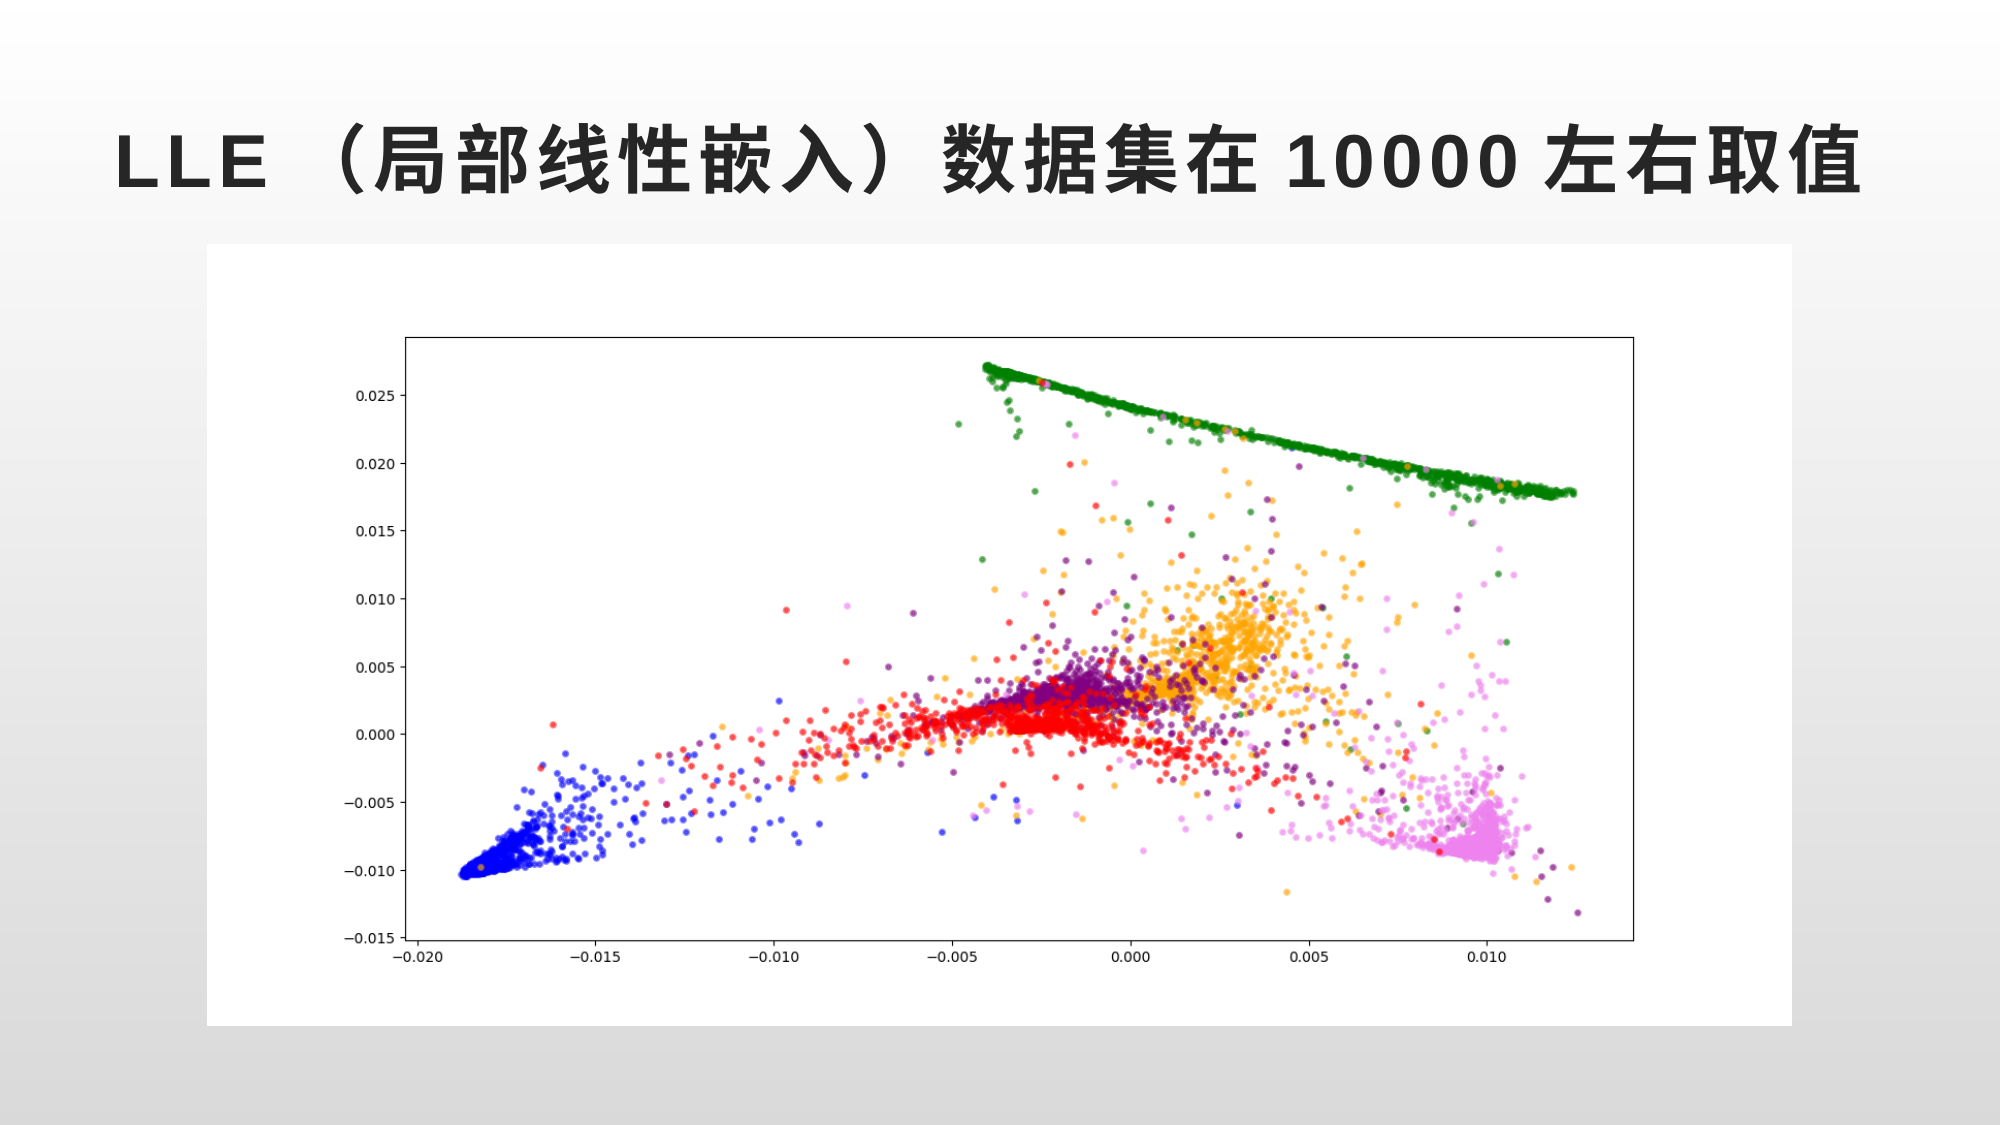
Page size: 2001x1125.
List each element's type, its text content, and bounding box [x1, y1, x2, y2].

title LLE（局部线性嵌入）数据集在10000左右取值 [99, 99, 1900, 216]
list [207, 244, 1792, 1026]
